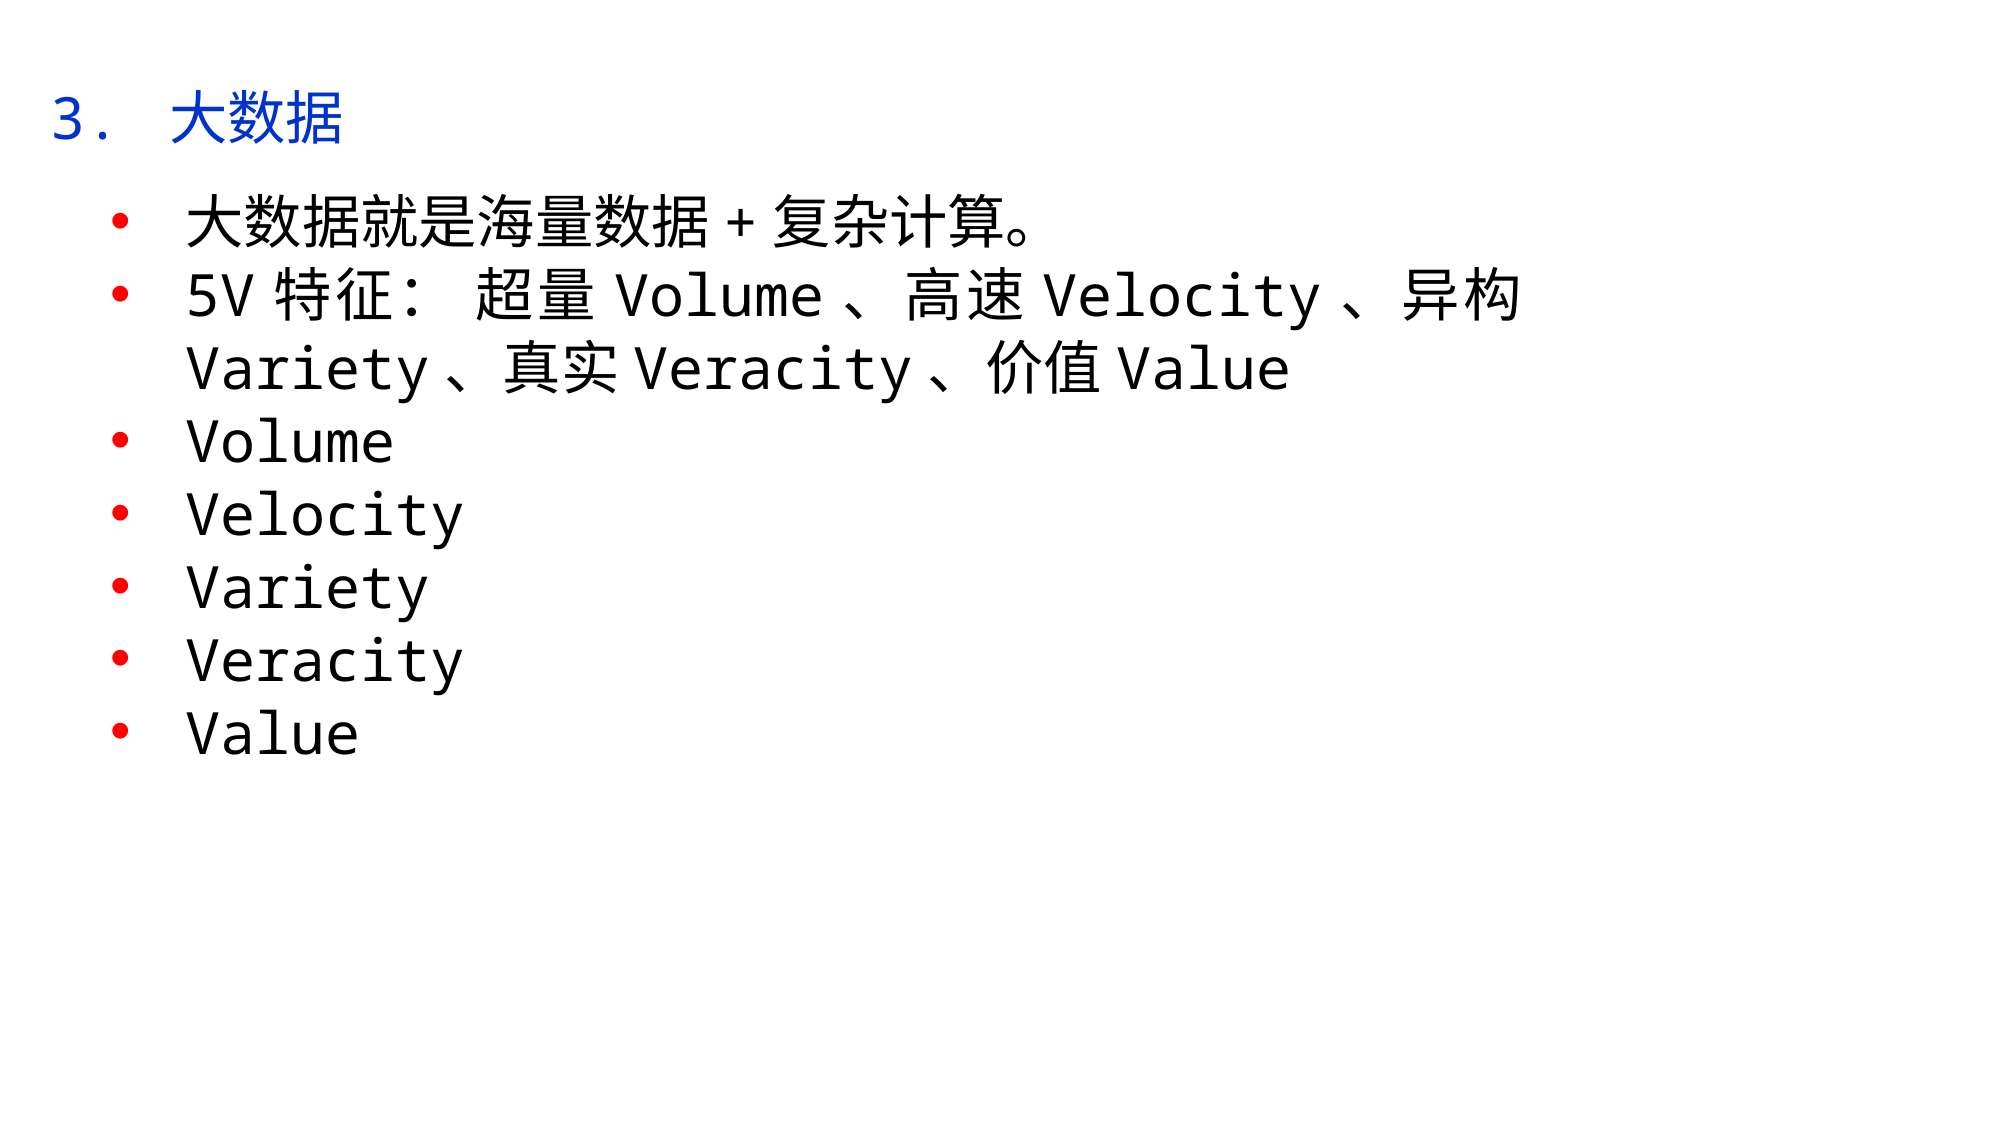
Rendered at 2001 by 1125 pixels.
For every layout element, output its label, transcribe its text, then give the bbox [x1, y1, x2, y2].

text_box 大数据就是海量数据+复杂计算。 5V特征： 超量Volume、高速Velocity、异构Variety、真实Veracity、价值Value Volume Velocity Variety Veracity Value [90, 172, 1557, 776]
text_box 3. 大数据 [31, 71, 975, 162]
